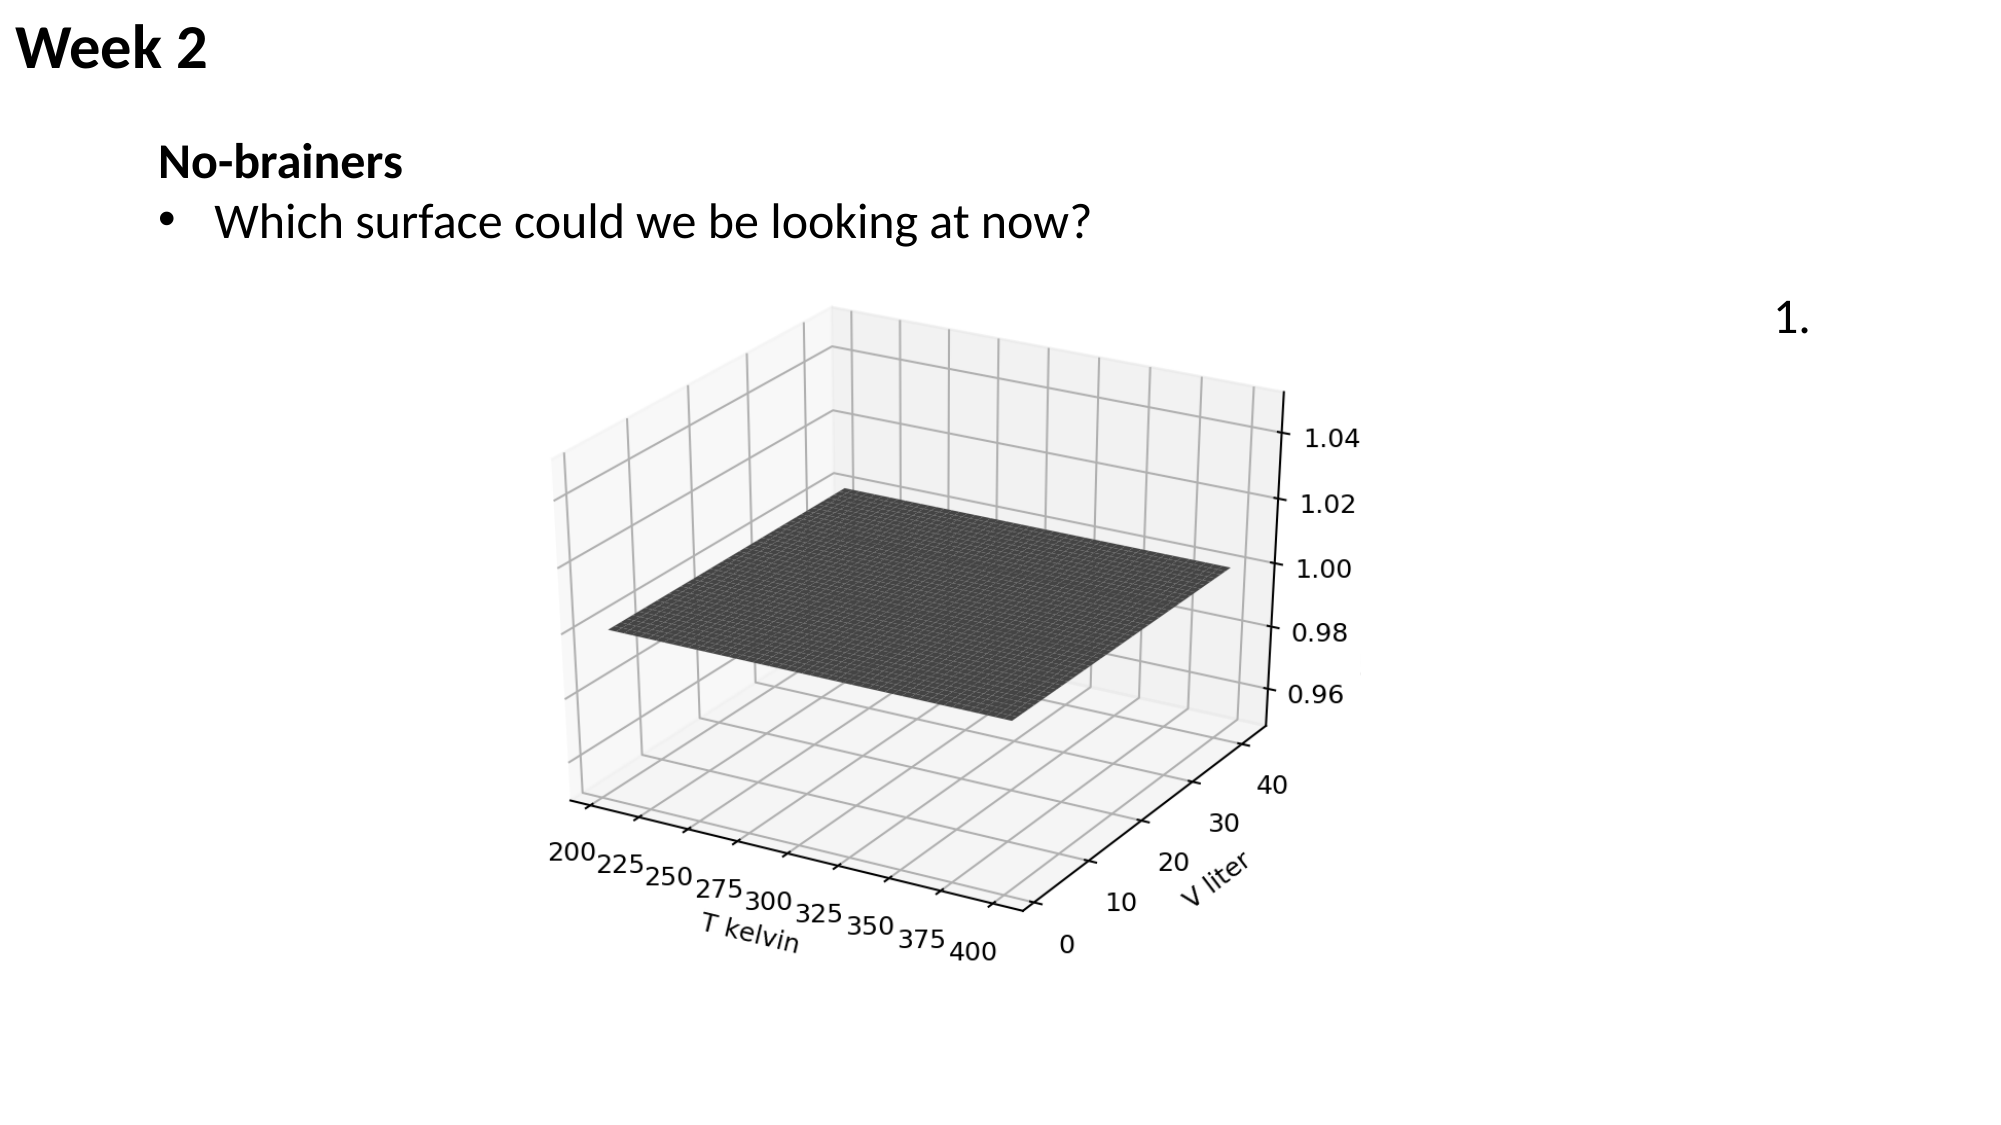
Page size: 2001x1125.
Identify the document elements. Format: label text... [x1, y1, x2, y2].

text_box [1694, 275, 1913, 889]
title Week 2 [0, 0, 2000, 98]
text_box No-brainers Which surface could we be looking at now? [143, 120, 1790, 256]
picture [298, 155, 1361, 1052]
